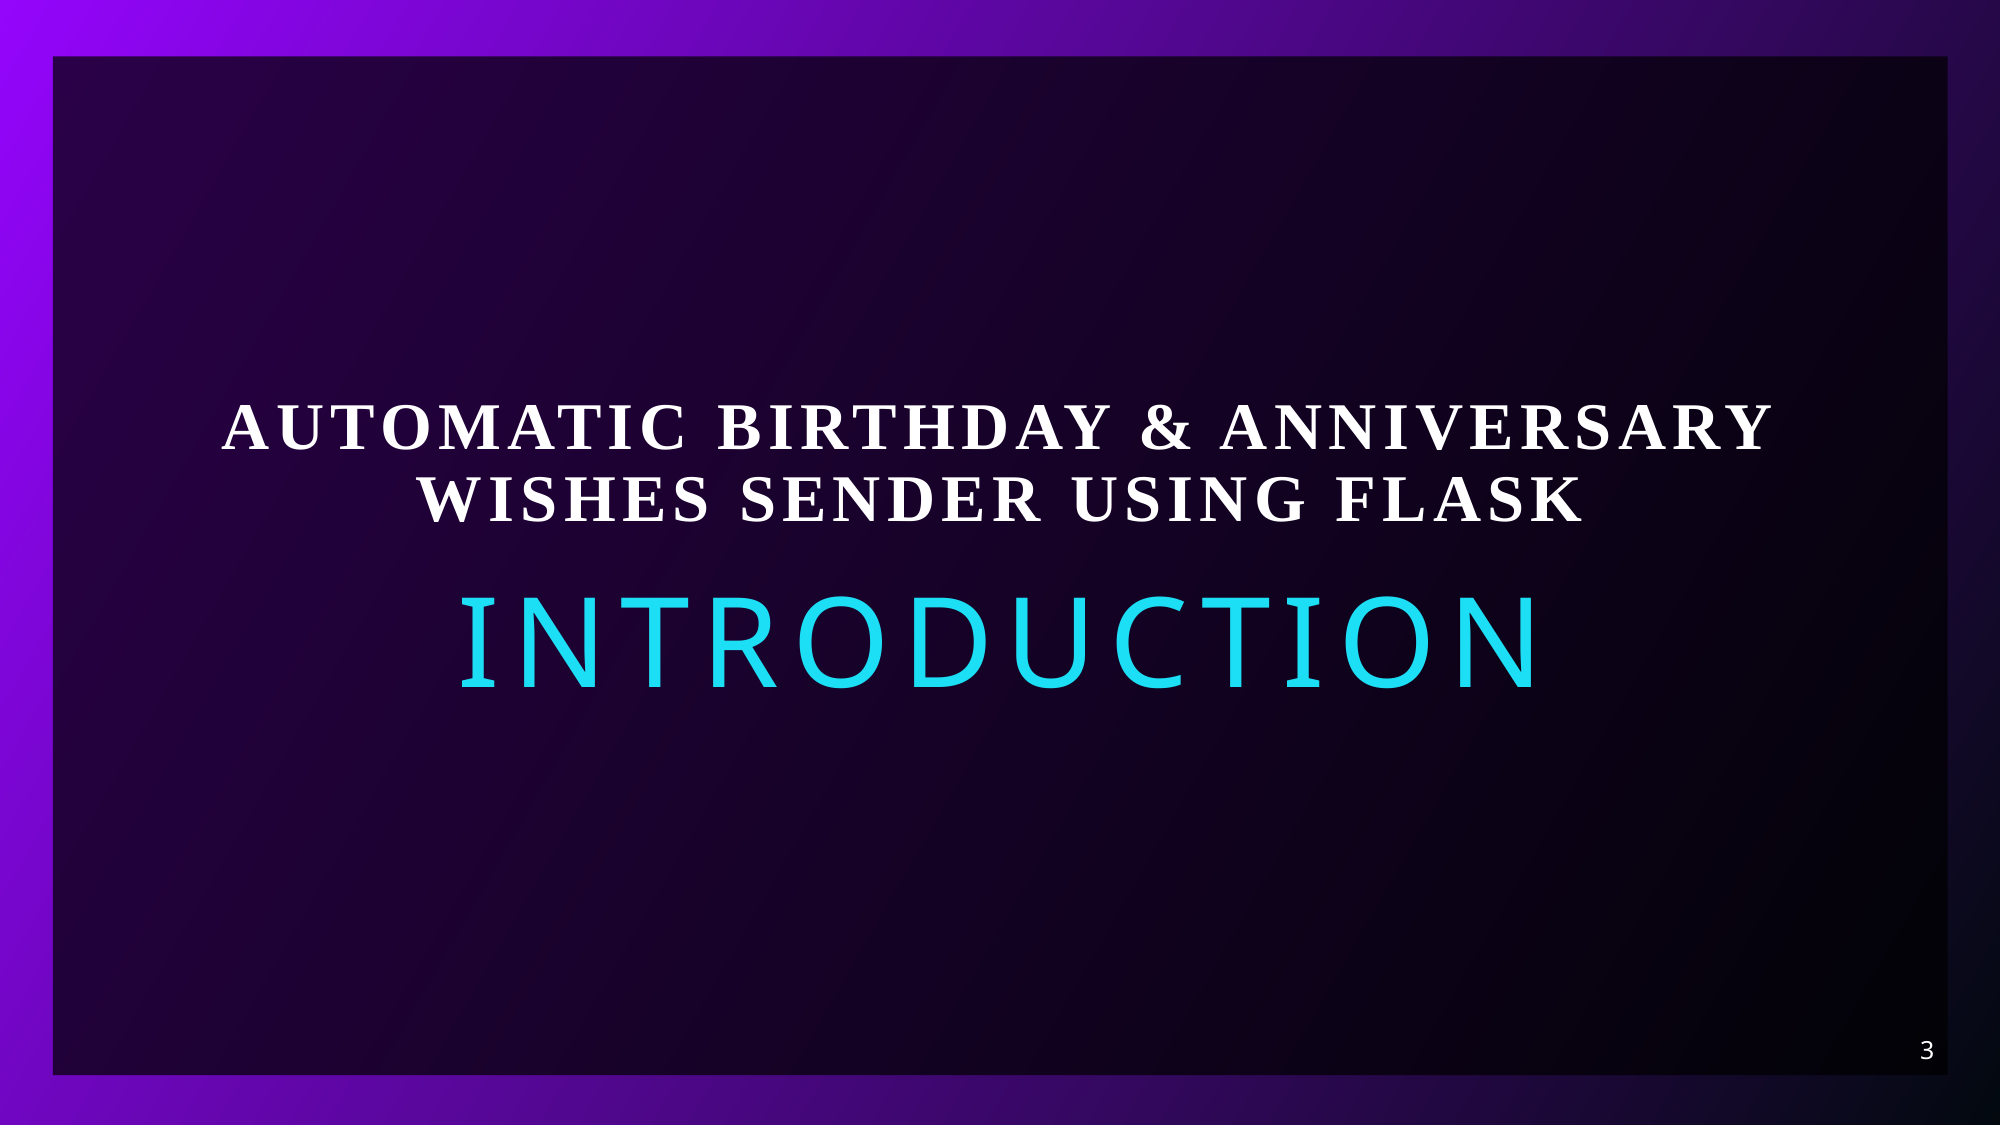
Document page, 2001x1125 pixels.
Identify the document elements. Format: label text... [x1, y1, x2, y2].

subtitle INTRODUCTION [52, 571, 1950, 964]
title AUTOMATIC BIRTHDAY & ANNIVERSARY WISHES SENDER USING FLASK [52, 95, 1948, 544]
slide_number 3 [1499, 1021, 1950, 1082]
